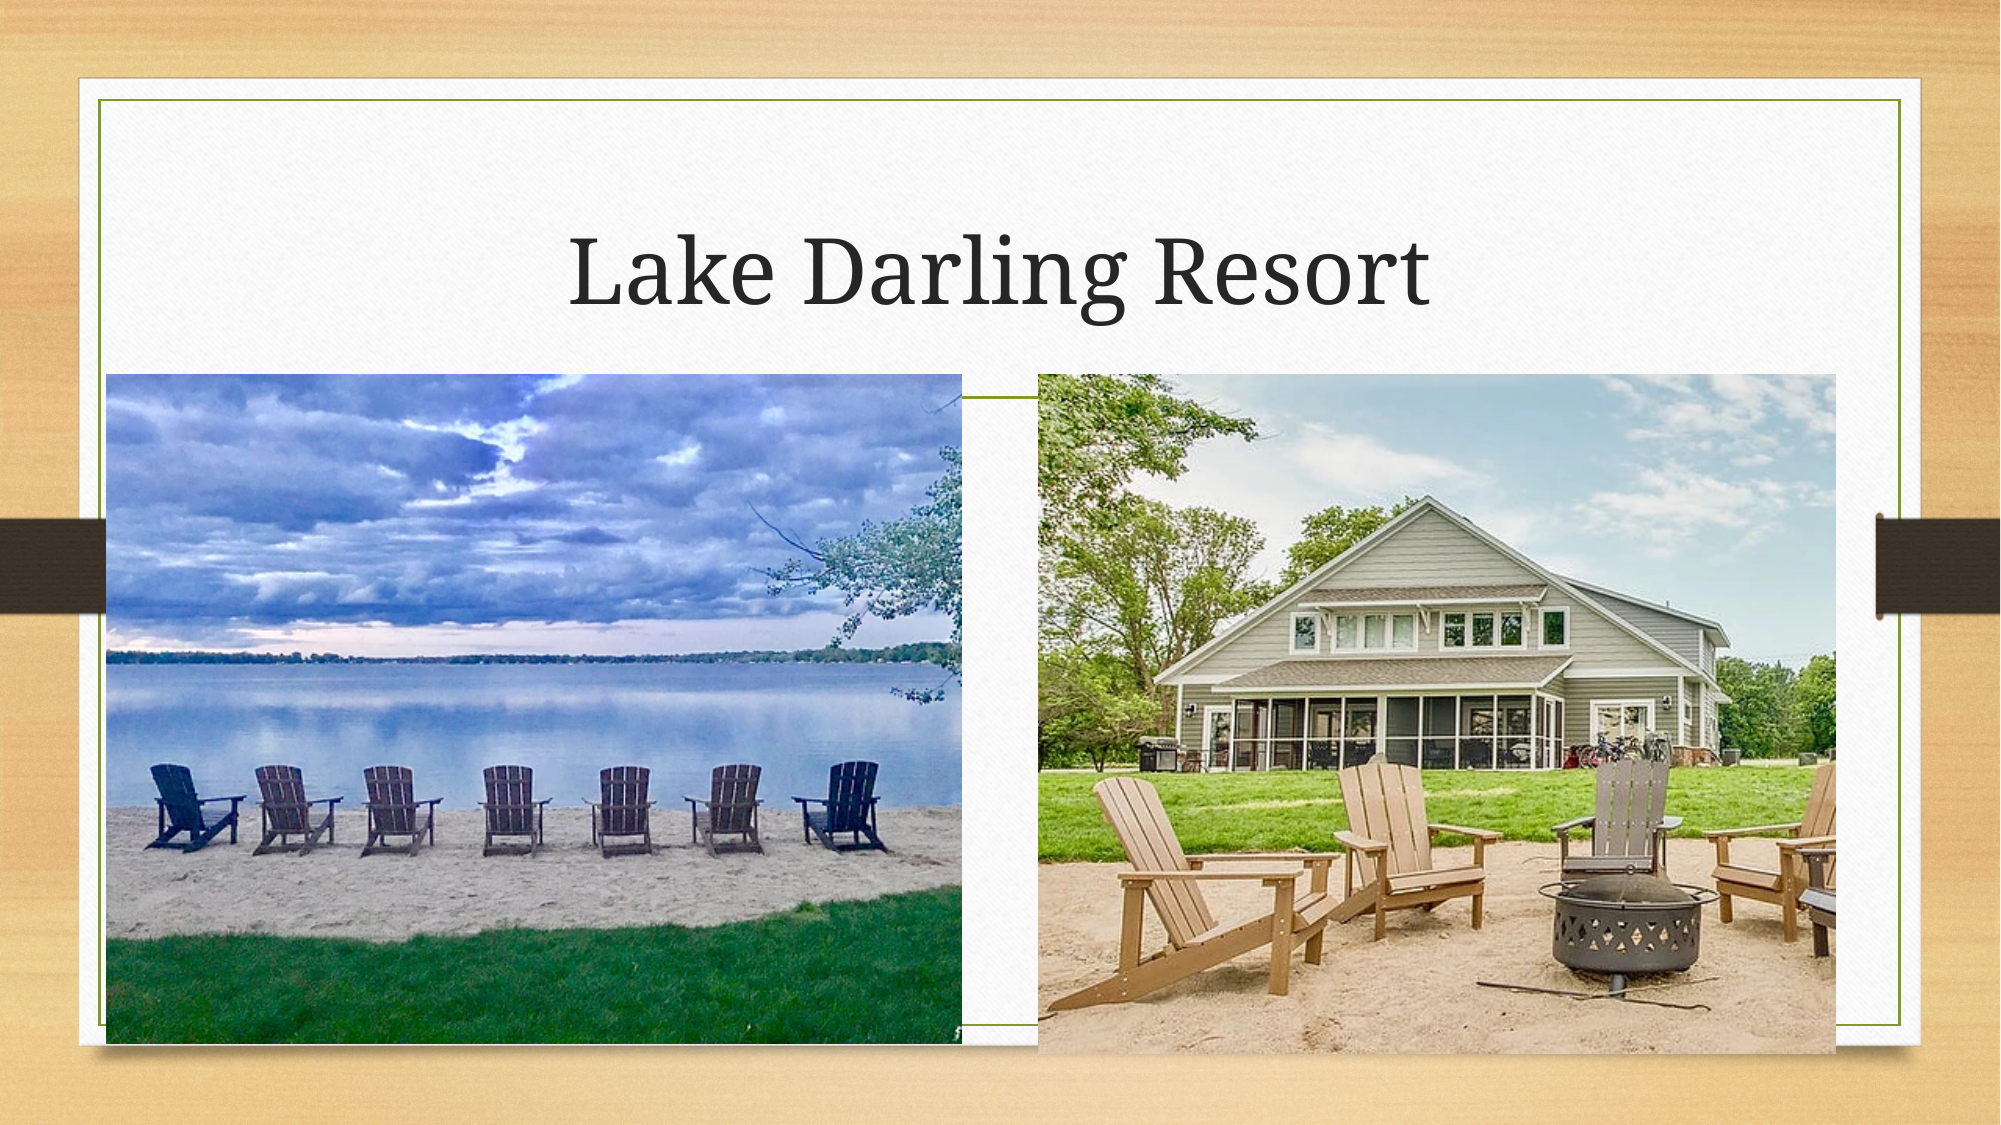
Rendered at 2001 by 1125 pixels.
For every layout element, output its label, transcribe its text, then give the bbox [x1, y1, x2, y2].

title Lake Darling Resort [212, 161, 1788, 375]
picture [0, 0, 2001, 1125]
